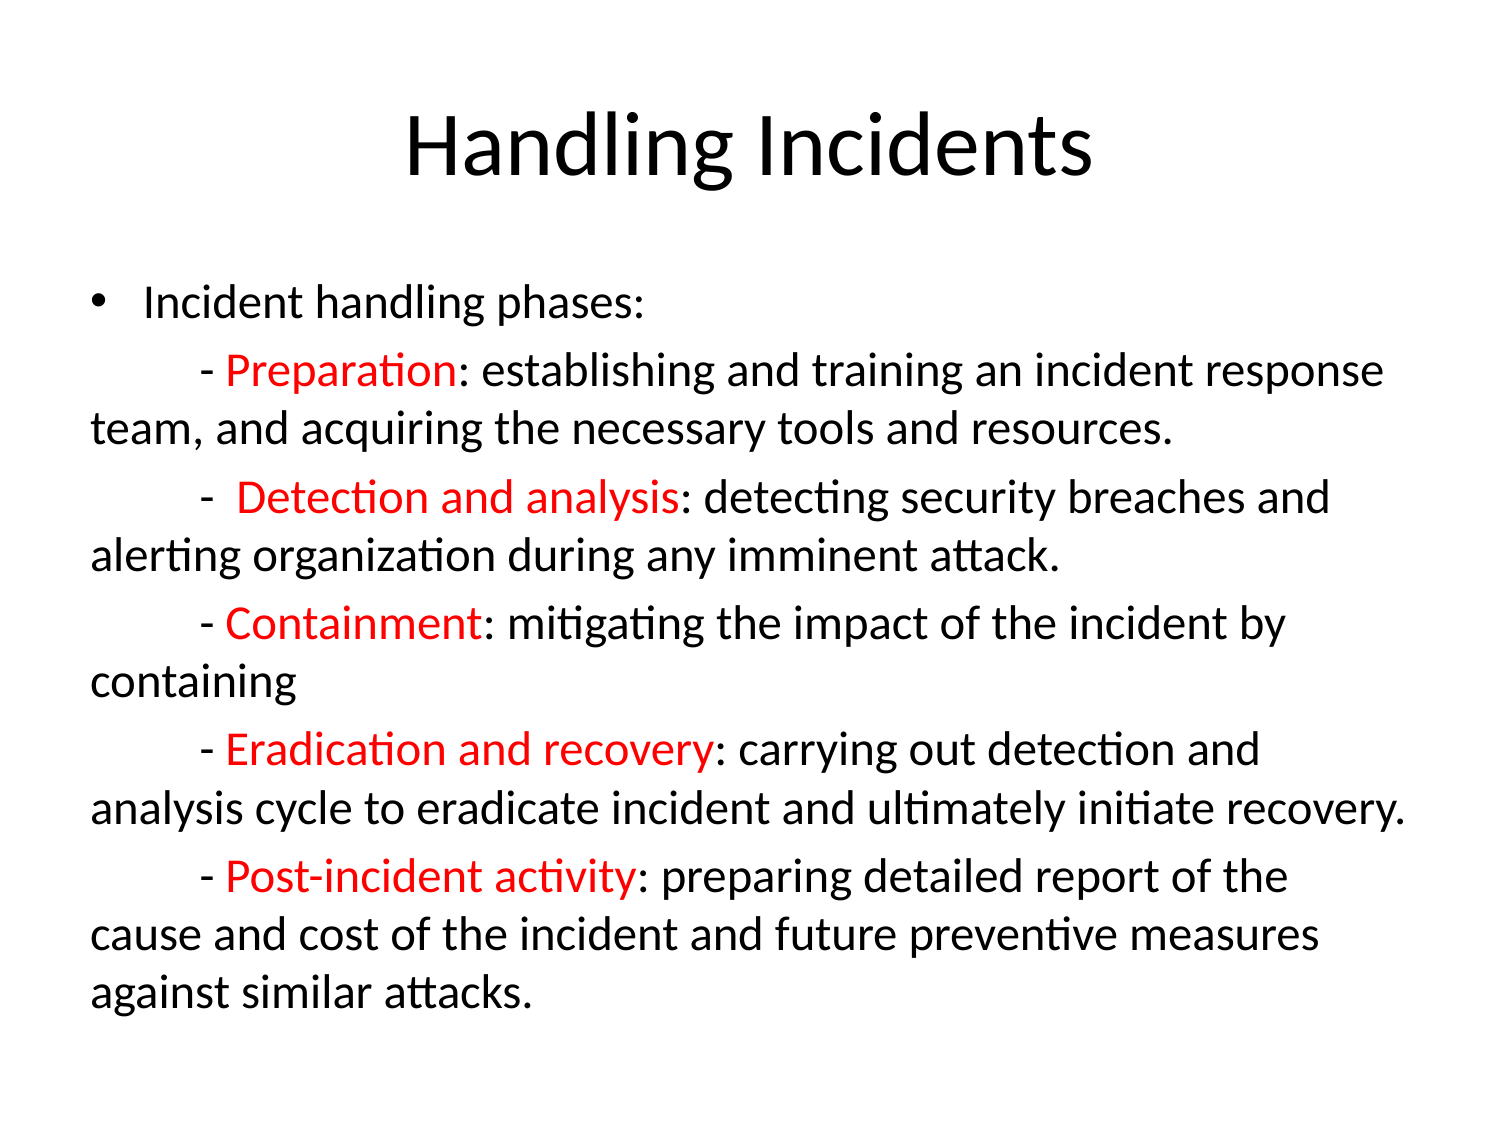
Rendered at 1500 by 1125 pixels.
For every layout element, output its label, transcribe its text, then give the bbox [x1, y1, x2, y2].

title Handling Incidents [75, 45, 1425, 233]
list Incident handling phases: - Preparation: establishing and training an incident response team, and acquiring the necessary tools and resources. - Detection and analysis: detecting security breaches and alerting organization during any imminent attack. - Containment: mitigating the impact of the incident by containing - Eradication and recovery: carrying out detection and analysis cycle to eradicate incident and ultimately initiate recovery. - Post-incident activity: preparing detailed report of the cause and cost of the incident and future preventive measures against similar attacks. [75, 262, 1425, 1083]
